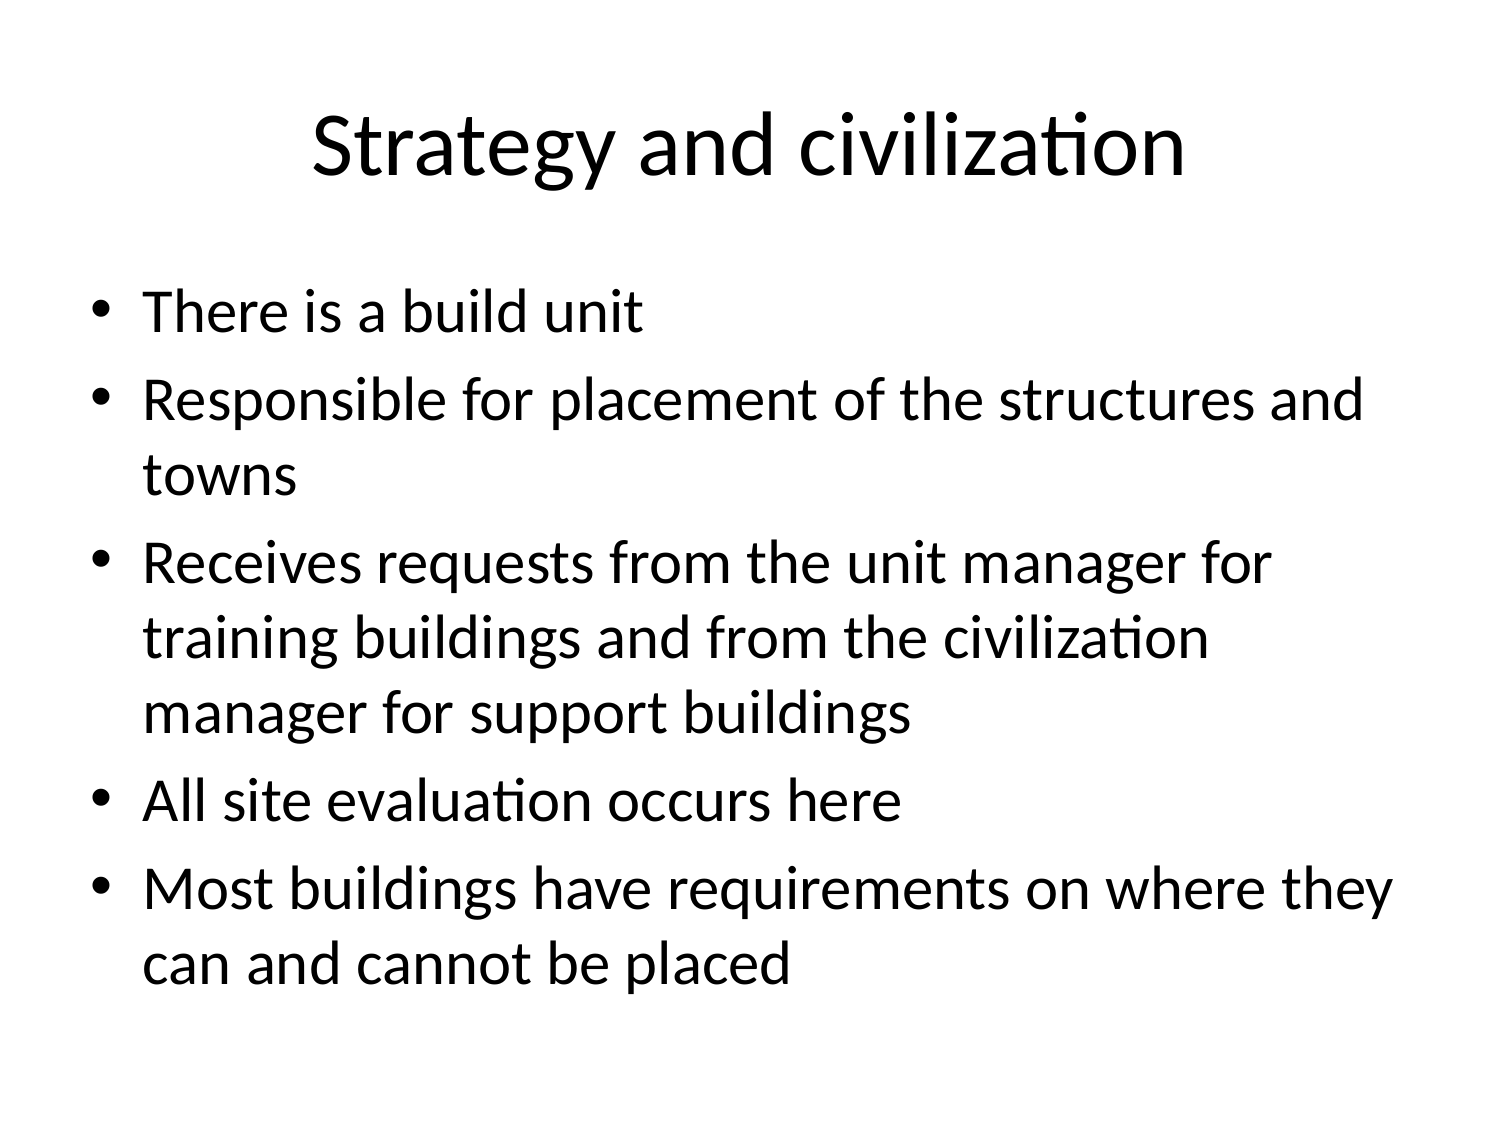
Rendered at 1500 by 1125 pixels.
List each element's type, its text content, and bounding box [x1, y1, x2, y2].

title Strategy and civilization [75, 45, 1425, 233]
list There is a build unit Responsible for placement of the structures and towns Receives requests from the unit manager for training buildings and from the civilization manager for support buildings All site evaluation occurs here Most buildings have requirements on where they can and cannot be placed [75, 262, 1425, 1005]
